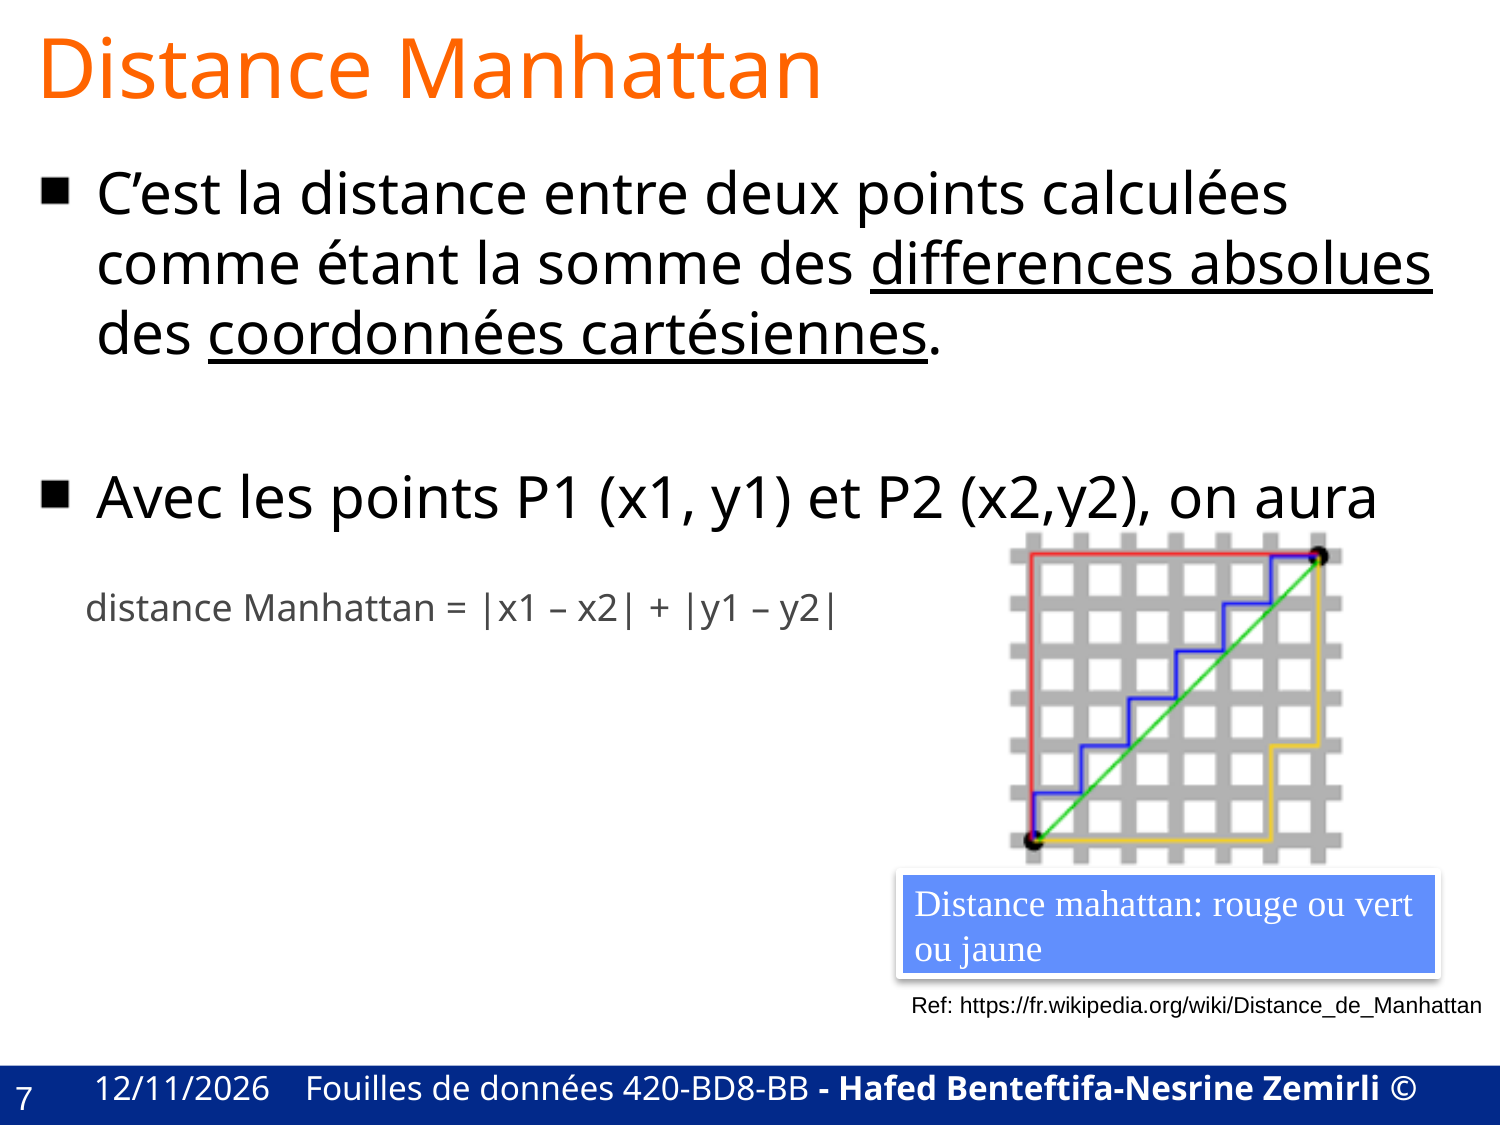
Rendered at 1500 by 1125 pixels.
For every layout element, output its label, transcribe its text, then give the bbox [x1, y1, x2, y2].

title Distance Manhattan [21, 7, 1474, 147]
text_box Ref: https://fr.wikipedia.org/wiki/Distance_de_Manhattan [896, 983, 1498, 1026]
list C’est la distance entre deux points calculées comme étant la somme des differences absolues des coordonnées cartésiennes. Avec les points P1 (x1, y1) et P2 (x2,y2), on aura [24, 149, 1475, 1005]
text_box Distance mahattan: rouge ou vert ou jaune [896, 868, 1441, 979]
text_box distance Manhattan = |x1 – x2| + |y1 – y2| [60, 576, 857, 637]
picture [997, 526, 1346, 892]
picture [39, 478, 73, 512]
picture [39, 175, 73, 208]
